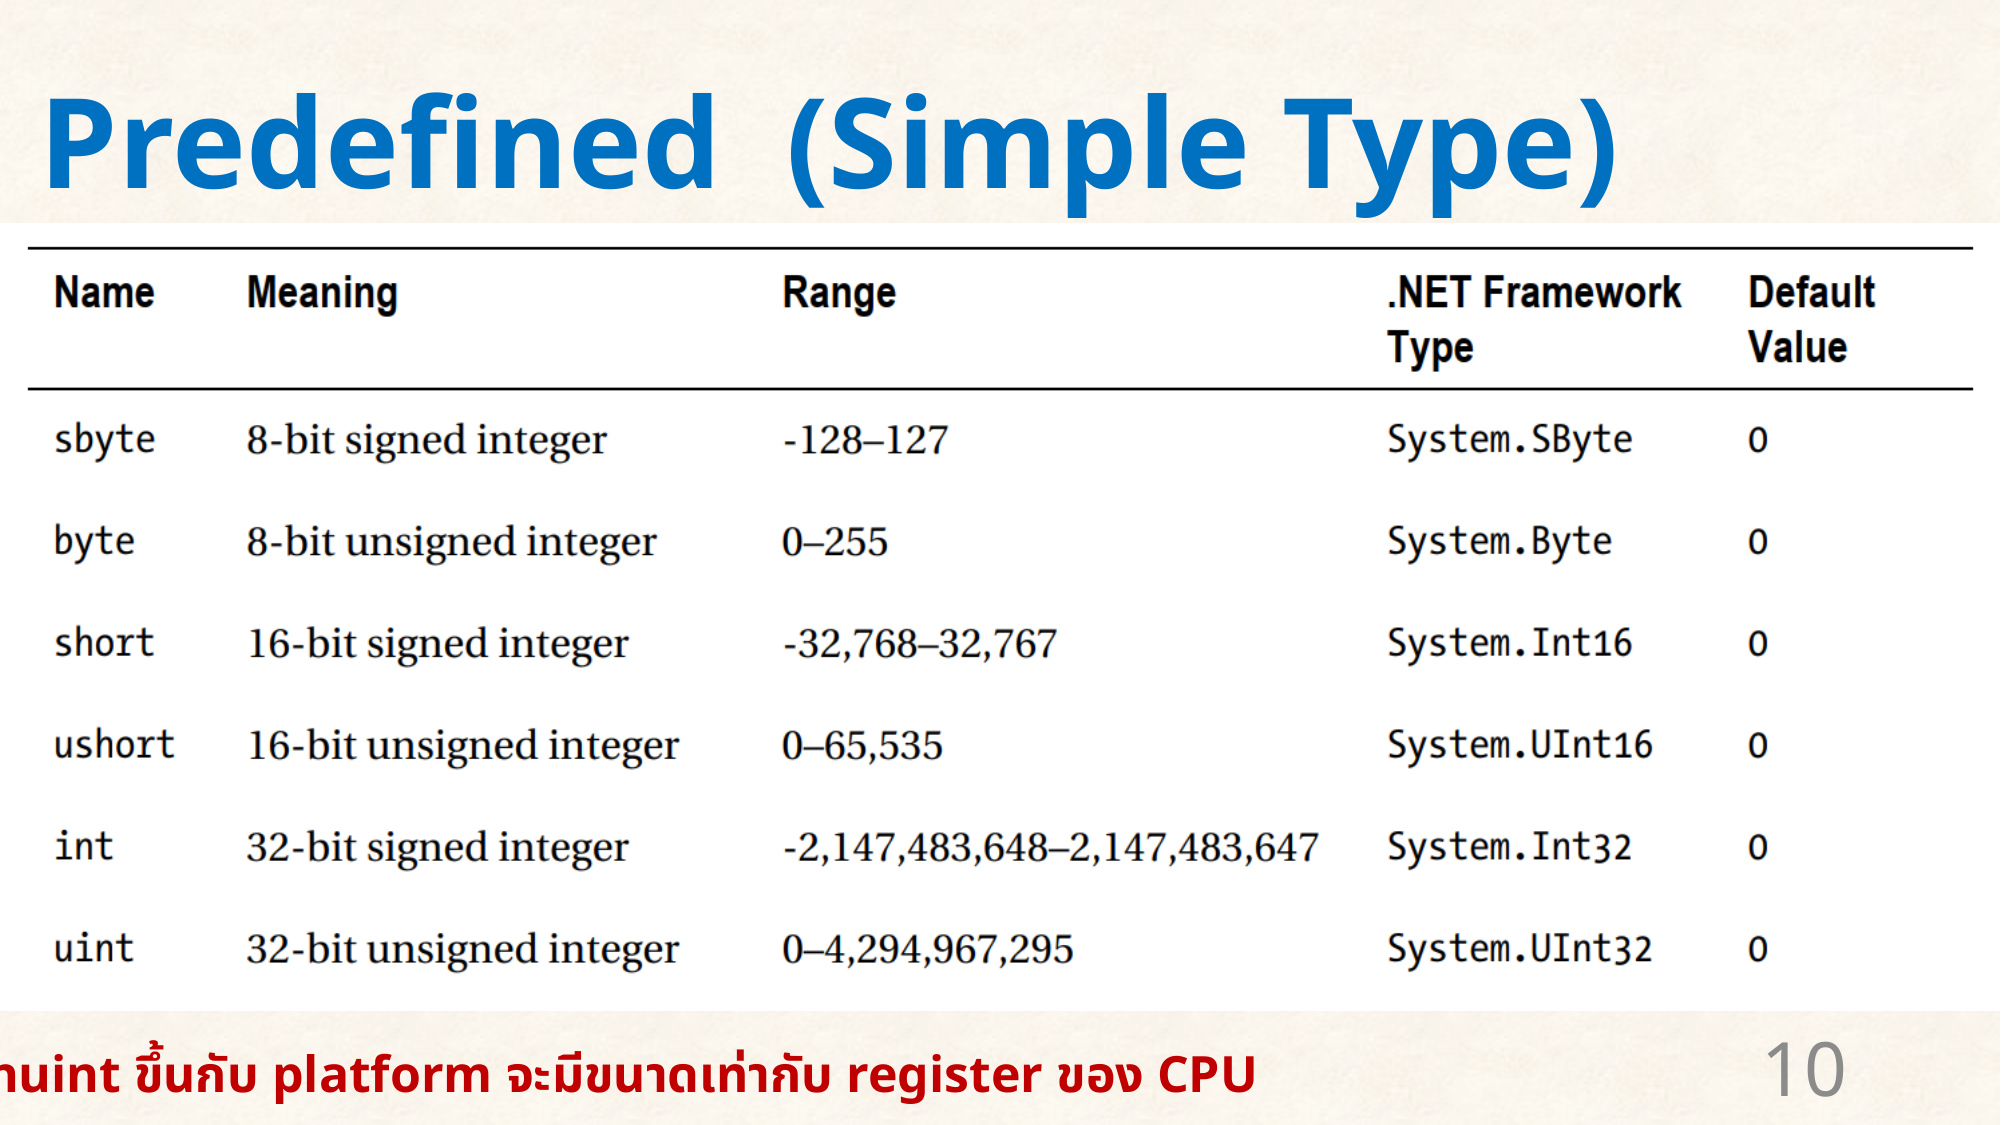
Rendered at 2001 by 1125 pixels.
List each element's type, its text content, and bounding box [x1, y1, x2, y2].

slide_number 10 [1412, 1042, 1863, 1103]
title Predefined (Simple Type) [24, 39, 1750, 223]
picture [0, 223, 2000, 1011]
text_box nint, nuint ขึ้นกับ platform จะมีขนาดเท่ากับ register ของ CPU [0, 1034, 1273, 1110]
